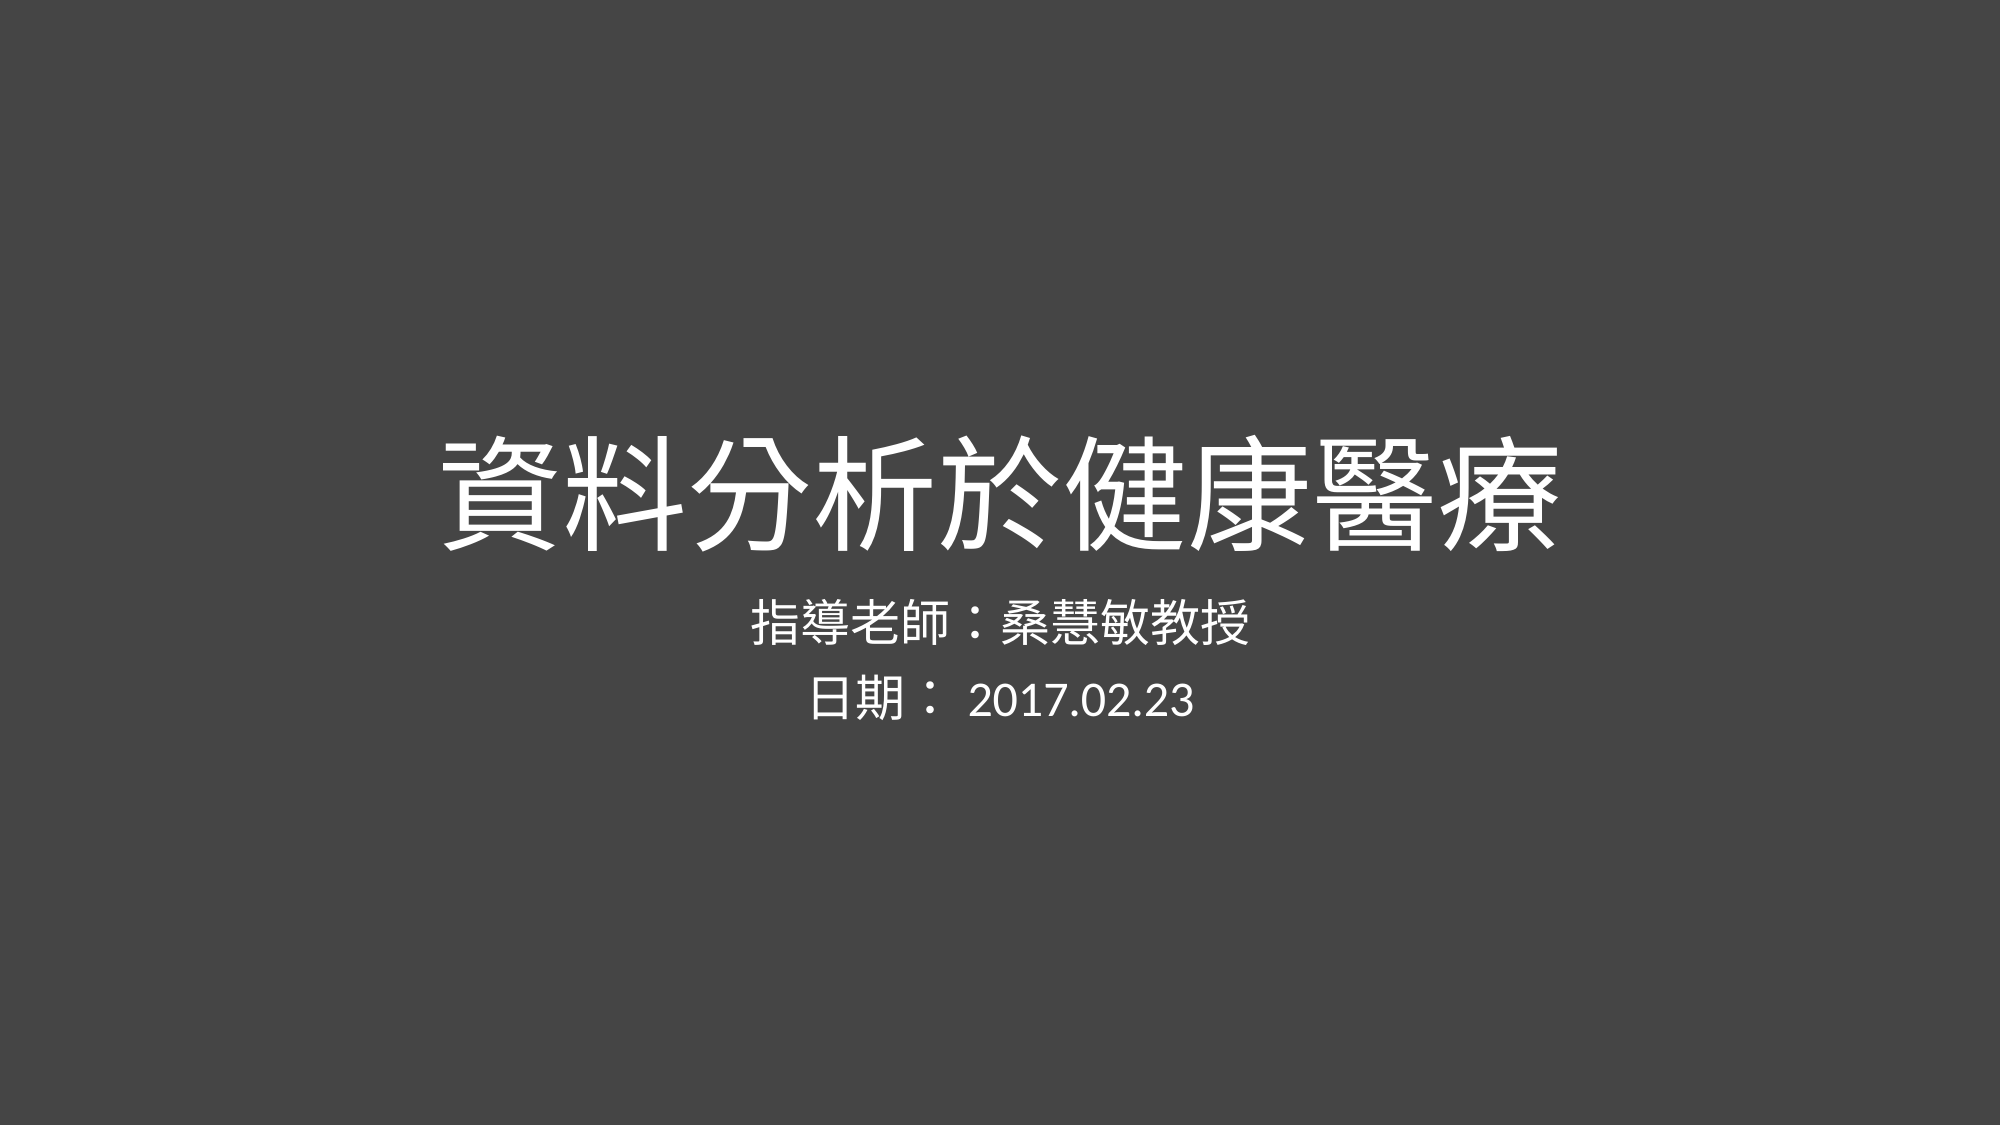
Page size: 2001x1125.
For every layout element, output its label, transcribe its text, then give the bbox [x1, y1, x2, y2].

title 資料分析於健康醫療 [249, 184, 1750, 576]
subtitle 指導老師：桑慧敏教授 日期：2017.02.23 [249, 590, 1750, 863]
